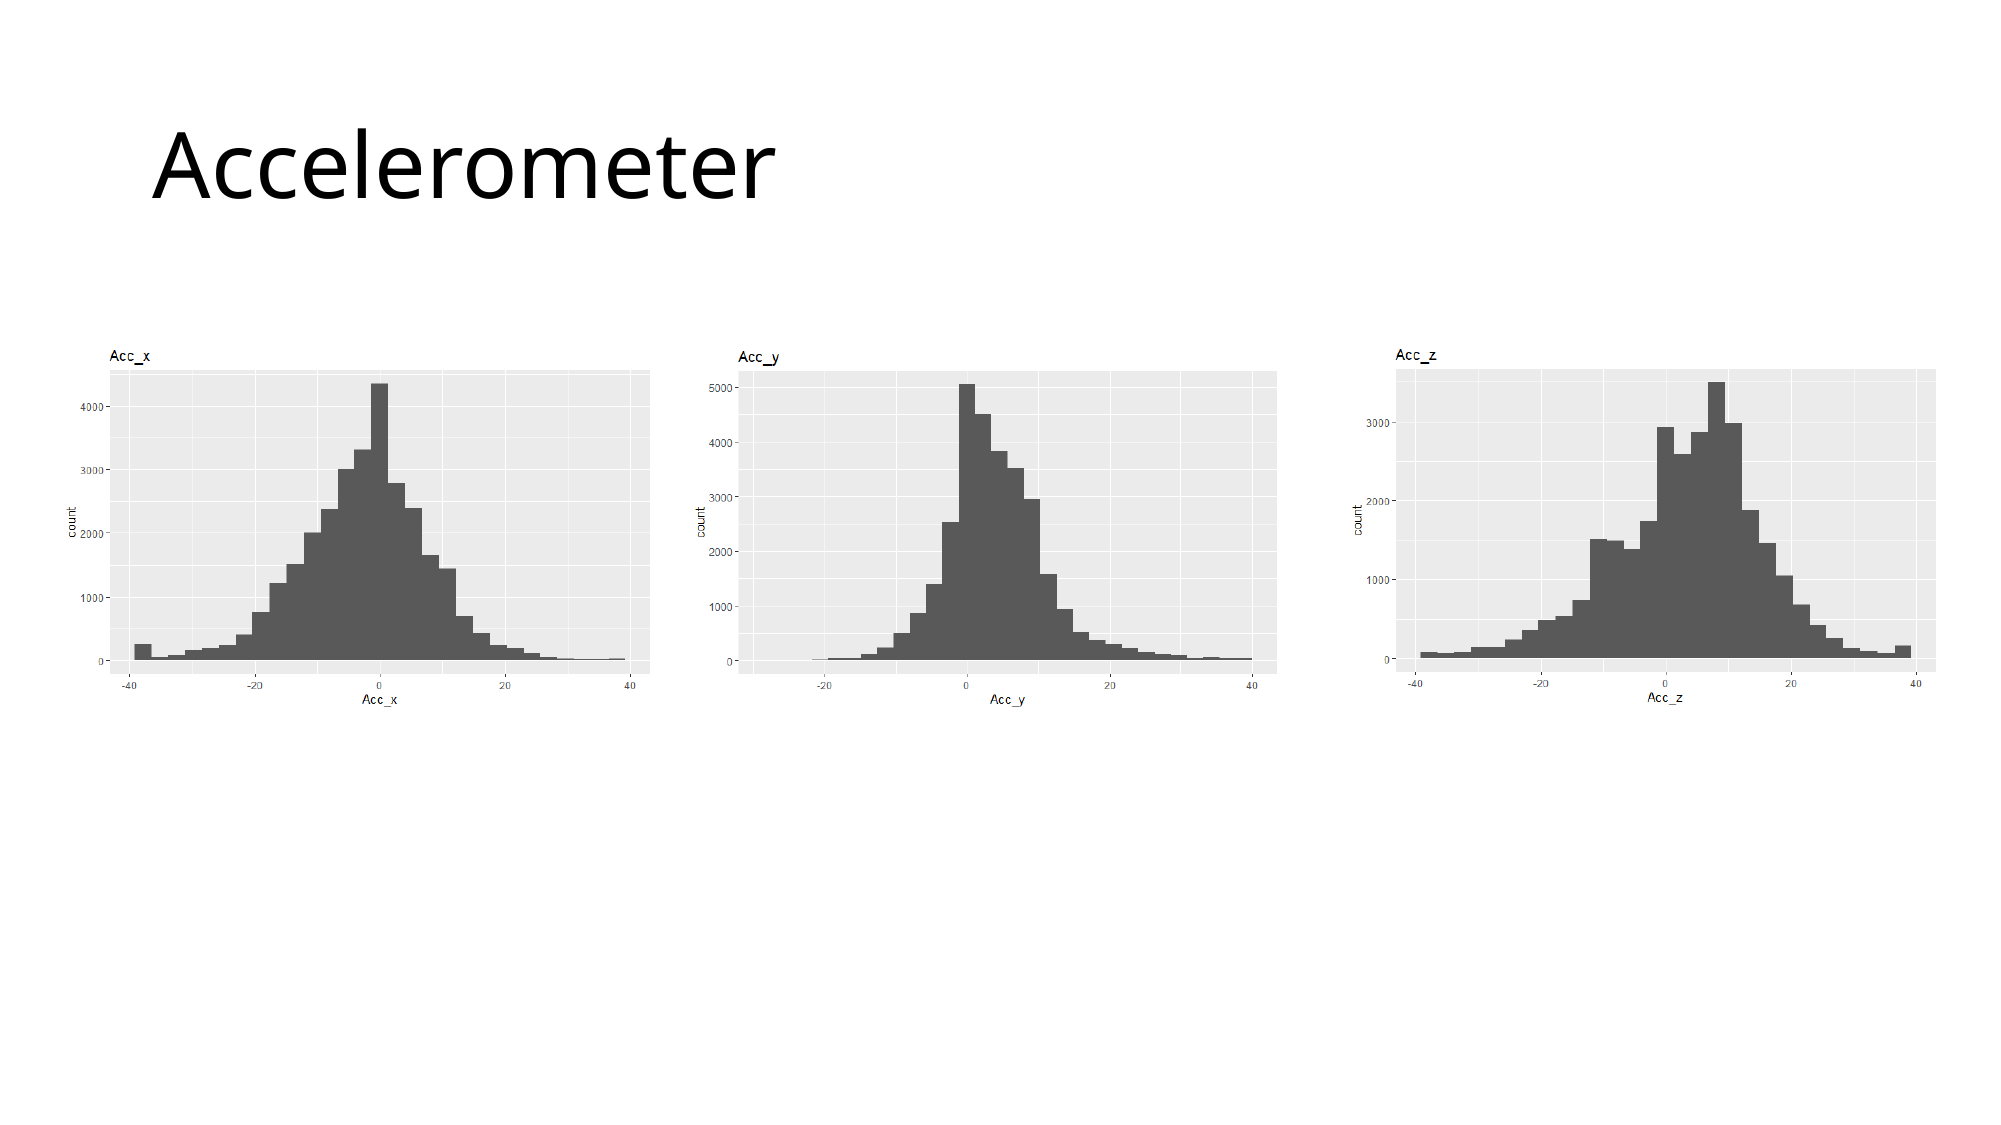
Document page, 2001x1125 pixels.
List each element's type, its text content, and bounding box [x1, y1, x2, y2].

picture [686, 343, 1284, 712]
title Accelerometer [137, 59, 1863, 278]
picture [1343, 340, 1942, 711]
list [58, 342, 657, 712]
